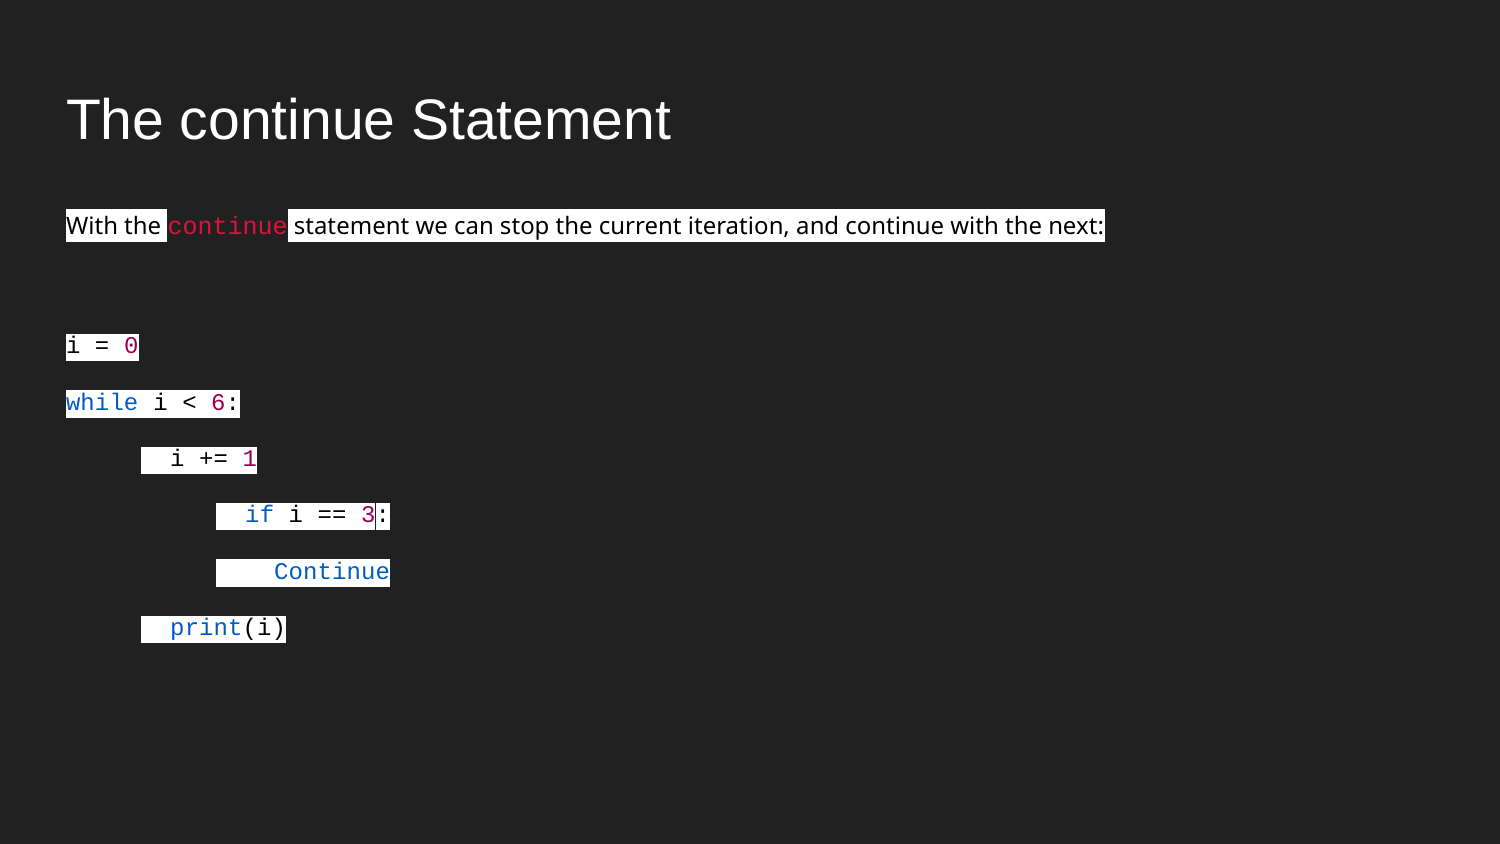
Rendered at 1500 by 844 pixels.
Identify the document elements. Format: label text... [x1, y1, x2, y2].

title The continue Statement [51, 72, 1449, 167]
list With the continue statement we can stop the current iteration, and continue with the next: i = 0 while i < 6: i += 1 if i == 3: Continue print(i) [51, 189, 1449, 750]
